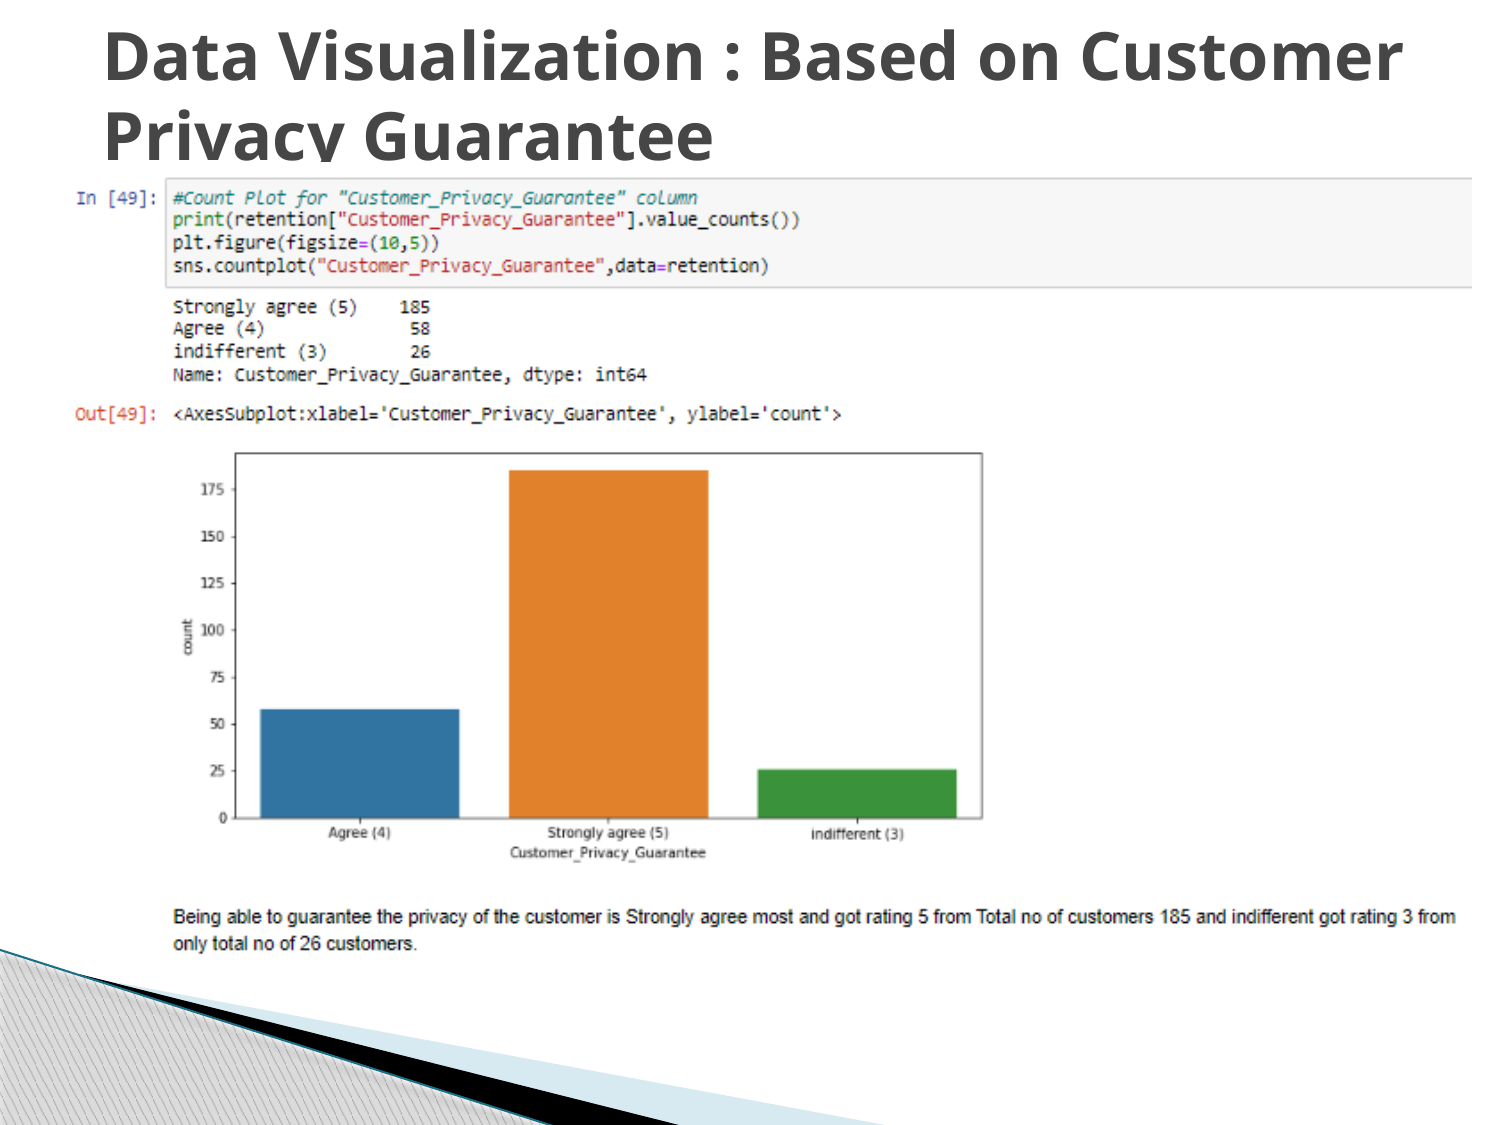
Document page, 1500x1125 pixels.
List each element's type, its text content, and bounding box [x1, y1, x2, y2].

title Data Visualization : Based on Customer Privacy Guarantee [87, 0, 1500, 188]
picture [62, 162, 1473, 963]
